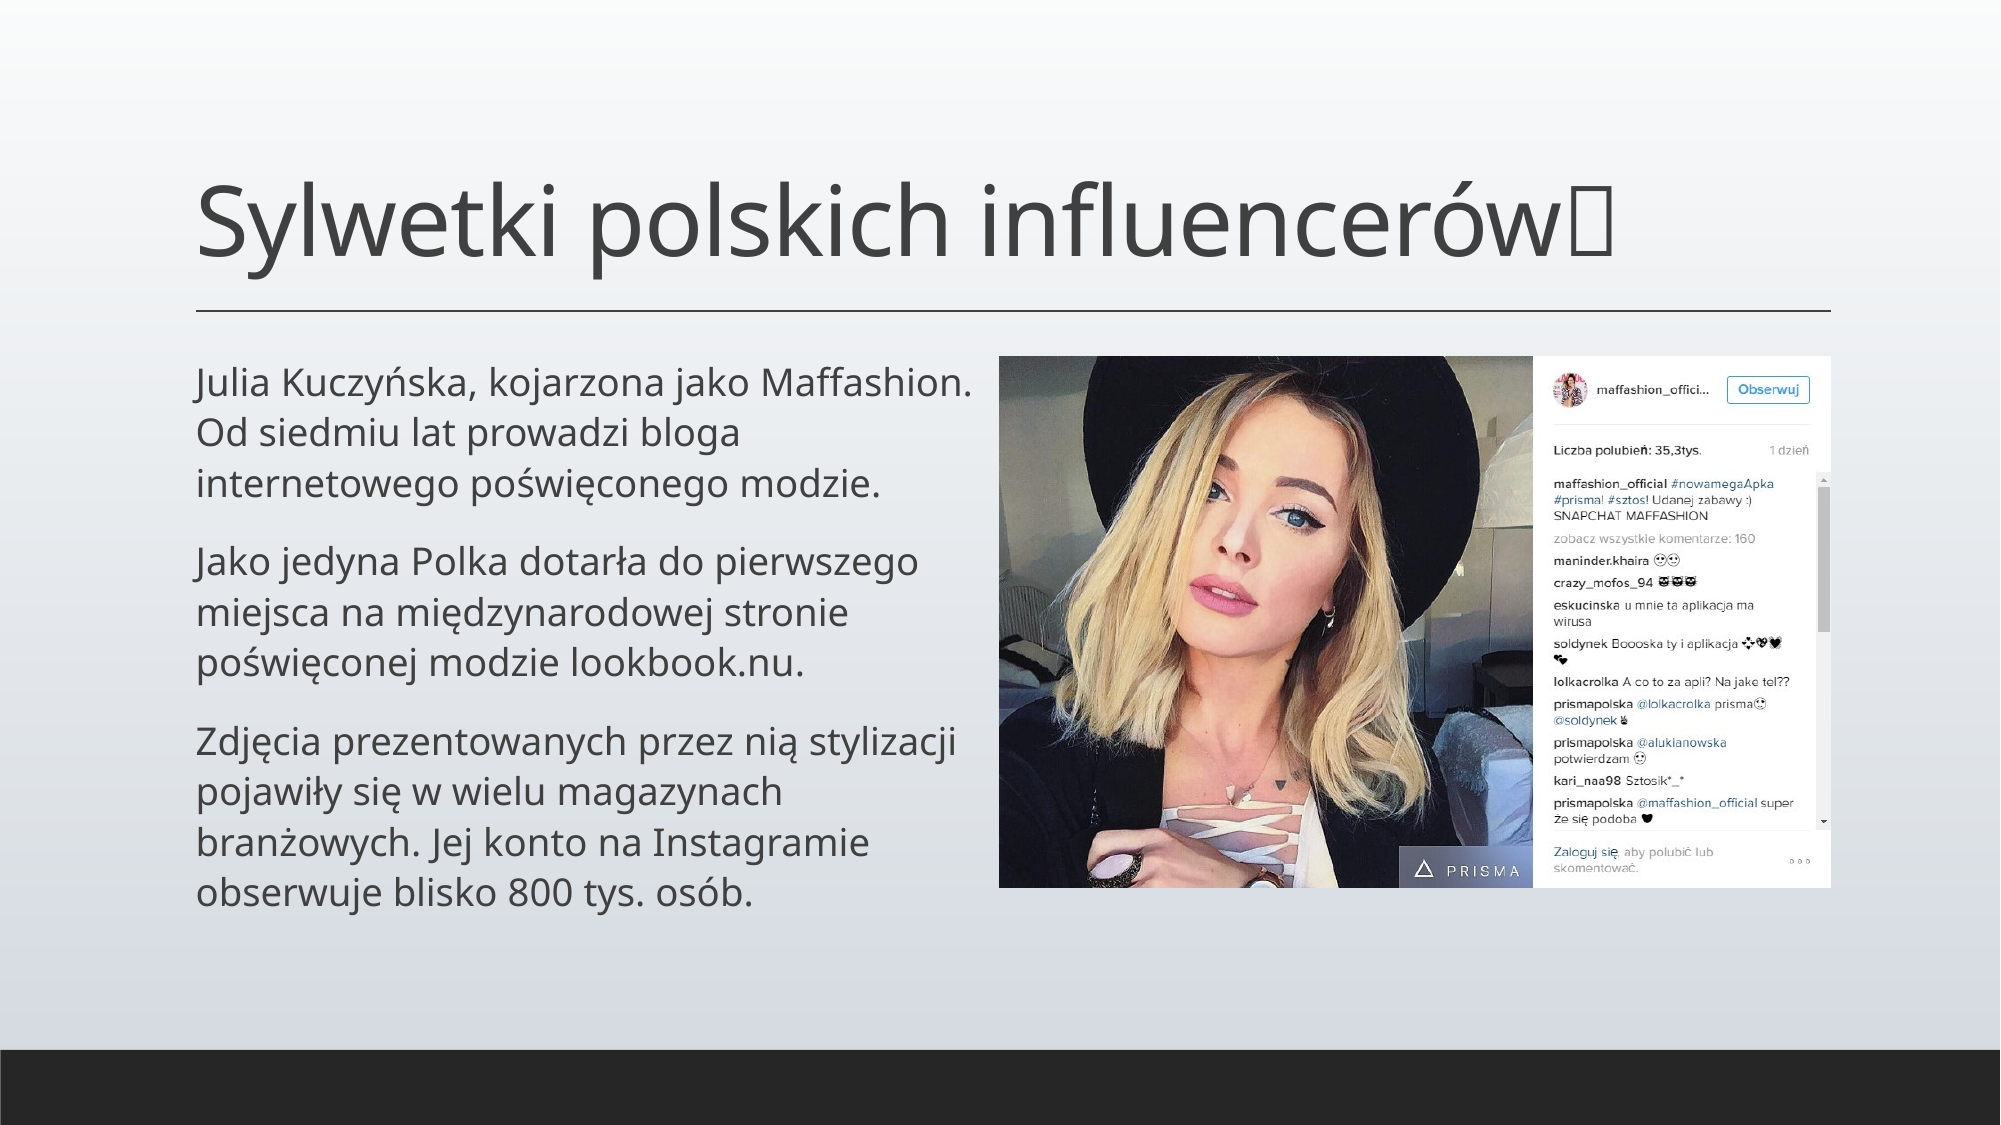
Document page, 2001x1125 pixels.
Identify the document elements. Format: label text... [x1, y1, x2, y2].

picture [999, 356, 1831, 888]
list Julia Kuczyńska, kojarzona jako Maffashion. Od siedmiu lat prowadzi bloga internetowego poświęconego modzie. Jako jedyna Polka dotarła do pierwszego miejsca na międzynarodowej stronie poświęconej modzie lookbook.nu. Zdjęcia prezentowanych przez nią stylizacji pojawiły się w wielu magazynach branżowych. Jej konto na Instagramie obserwuje blisko 800 tys. osób. [180, 345, 982, 963]
title Sylwetki polskich influencerów📲 [180, 47, 1830, 285]
